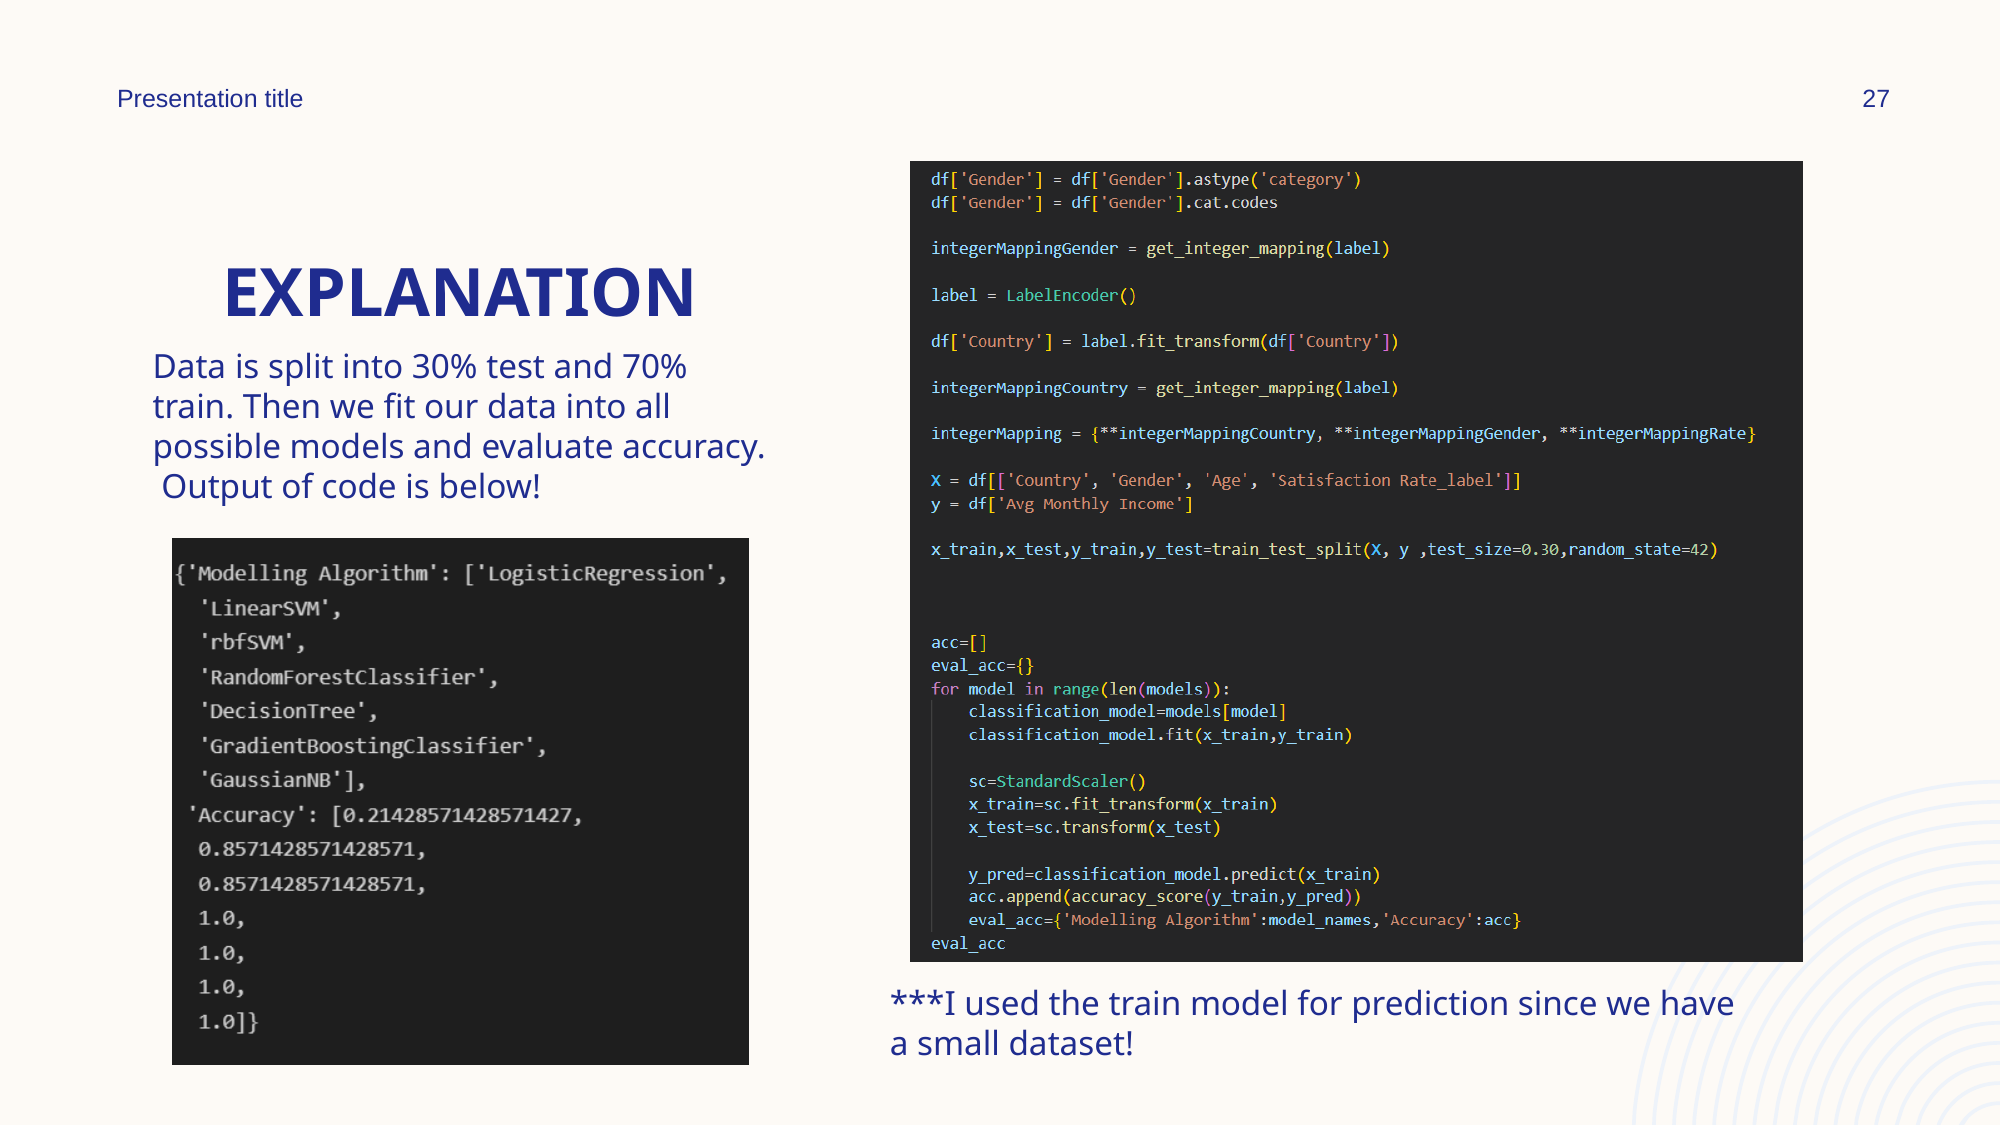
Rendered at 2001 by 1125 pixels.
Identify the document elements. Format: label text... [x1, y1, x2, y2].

list Data is split into 30% test and 70% train. Then we fit our data into all possible models and evaluate accuracy. Output of code is below! [137, 337, 783, 963]
title Explanation [137, 75, 783, 337]
footer Presentation title [101, 75, 627, 120]
slide_number 27 [1795, 75, 1958, 120]
text_box ***I used the train model for prediction since we have a small dataset! [874, 974, 1767, 1125]
picture [172, 538, 749, 1065]
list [910, 161, 1803, 962]
